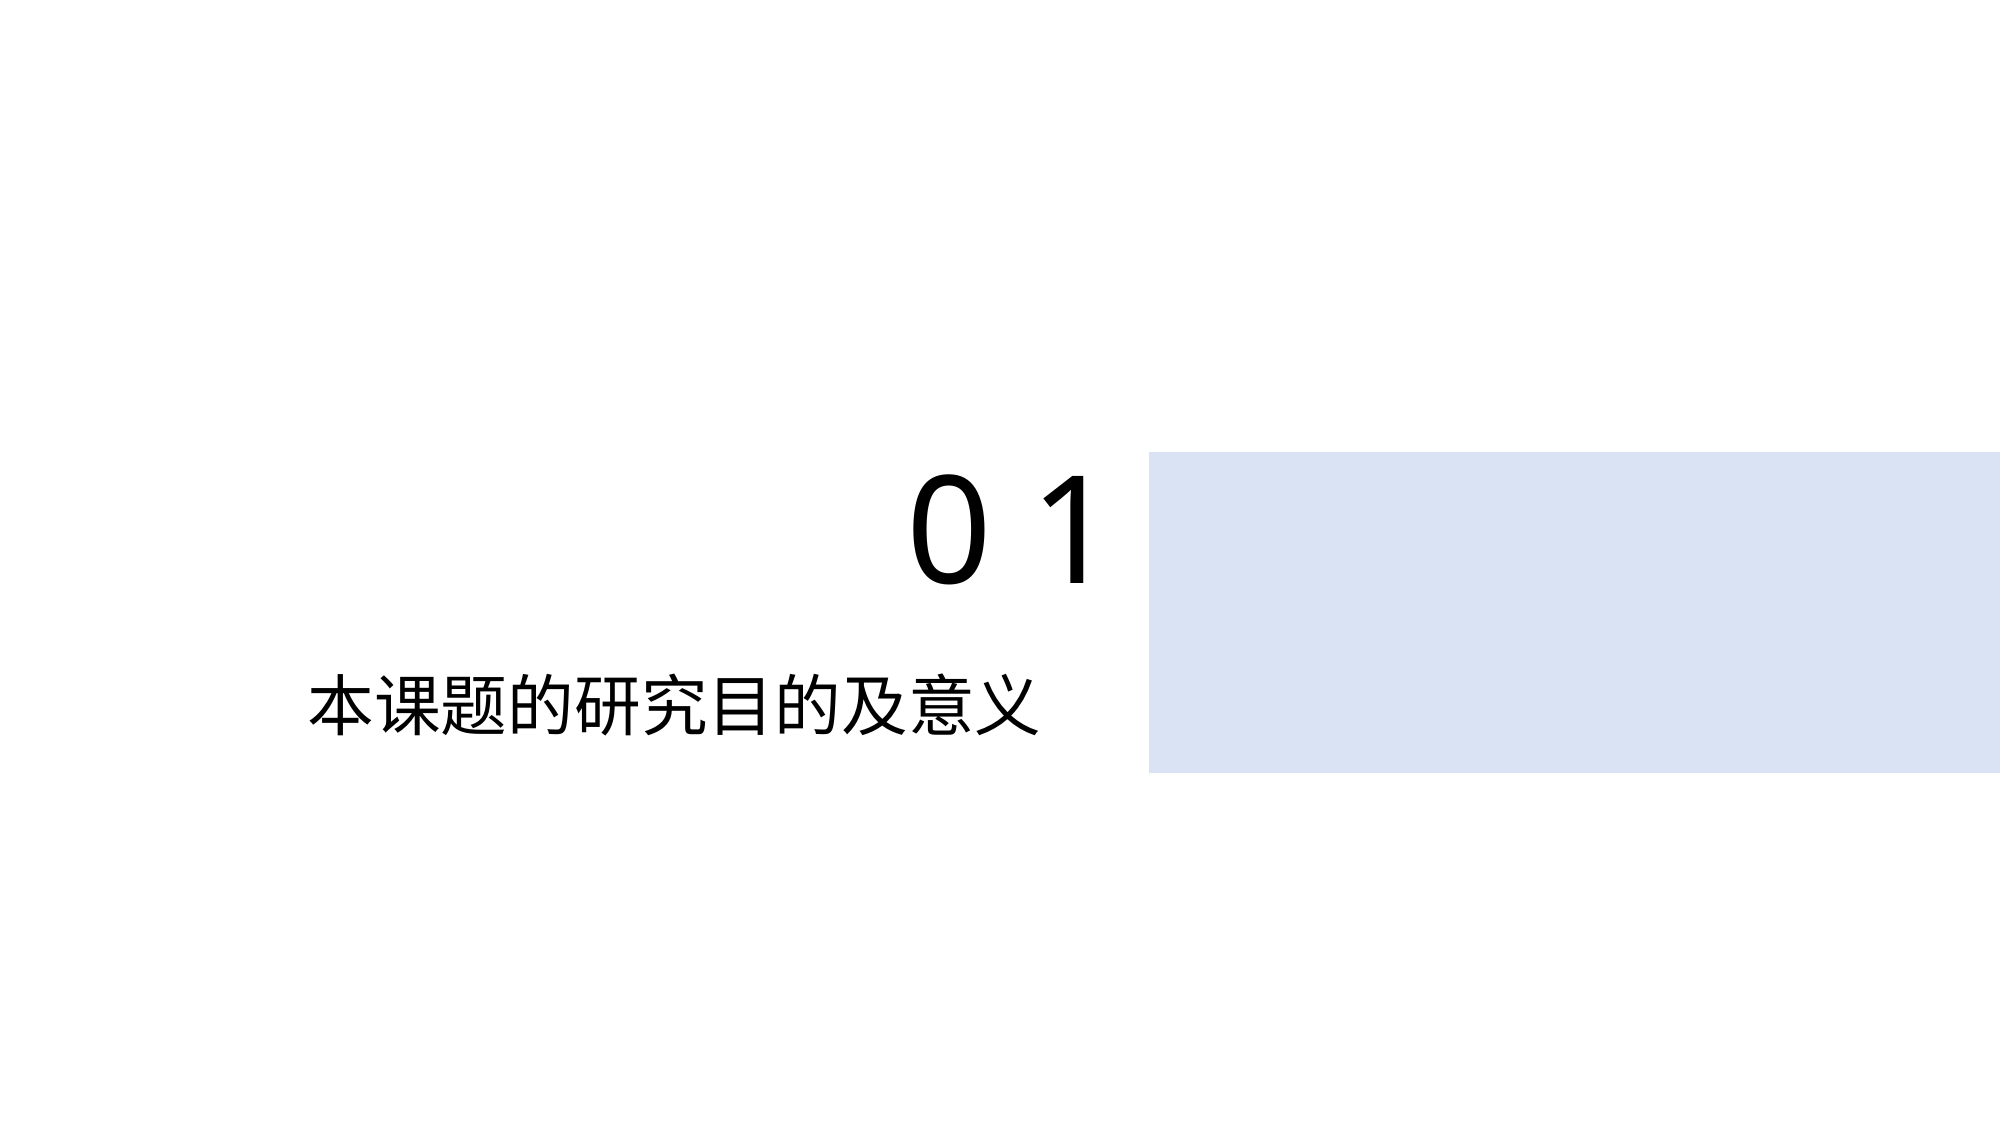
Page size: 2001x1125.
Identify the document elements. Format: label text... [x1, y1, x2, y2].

text_box 本课题的研究目的及意义 [142, 616, 1131, 752]
text_box 0 1 [823, 426, 1132, 622]
text_box [1148, 451, 2000, 774]
